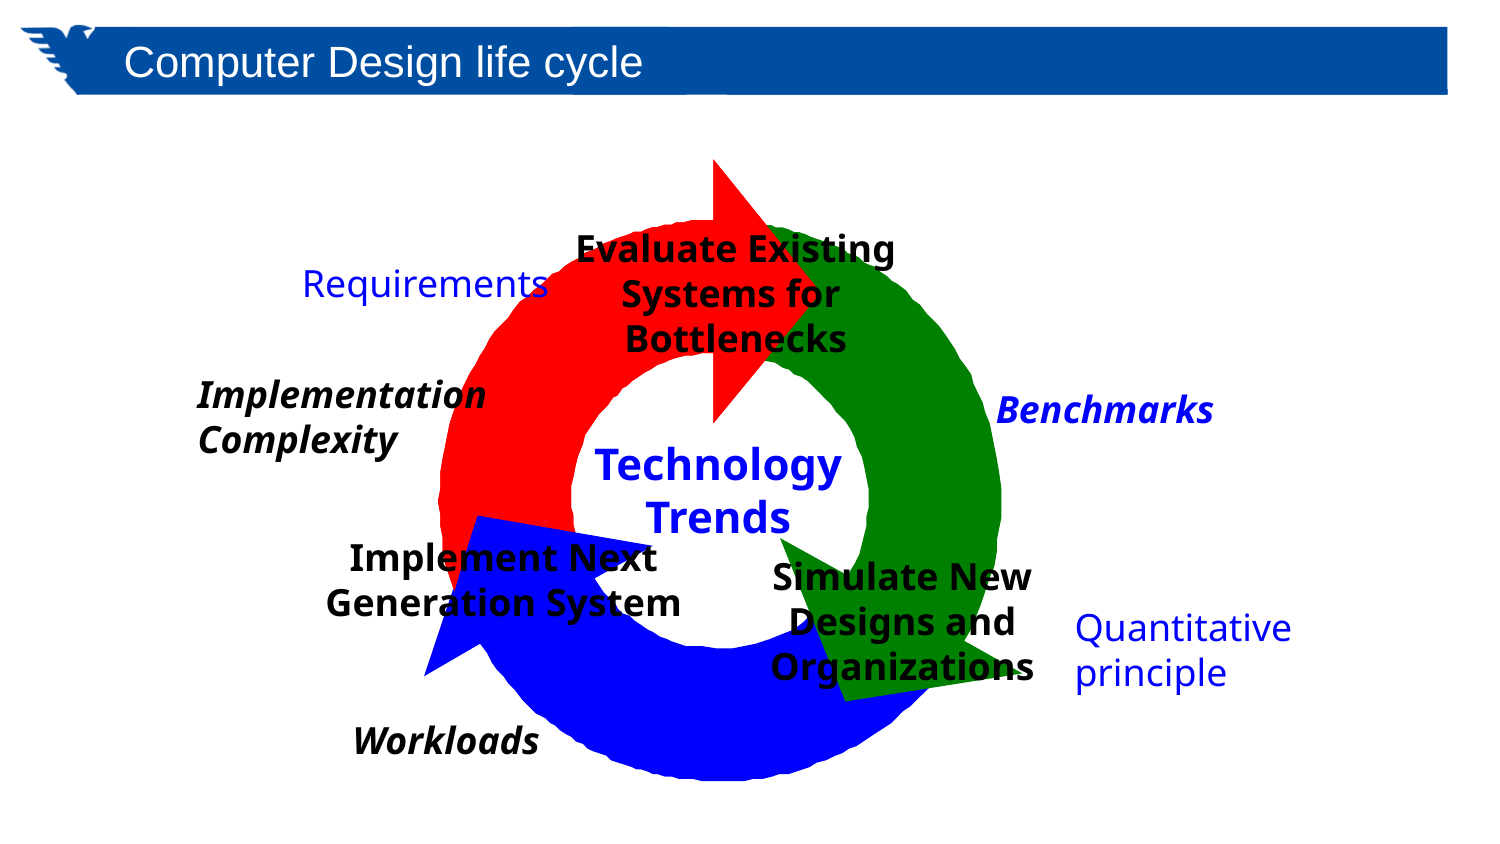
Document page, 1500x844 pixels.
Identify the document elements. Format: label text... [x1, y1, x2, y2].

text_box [187, 159, 1323, 782]
title Computer Design life cycle [108, 28, 1406, 91]
picture [5, 14, 148, 95]
